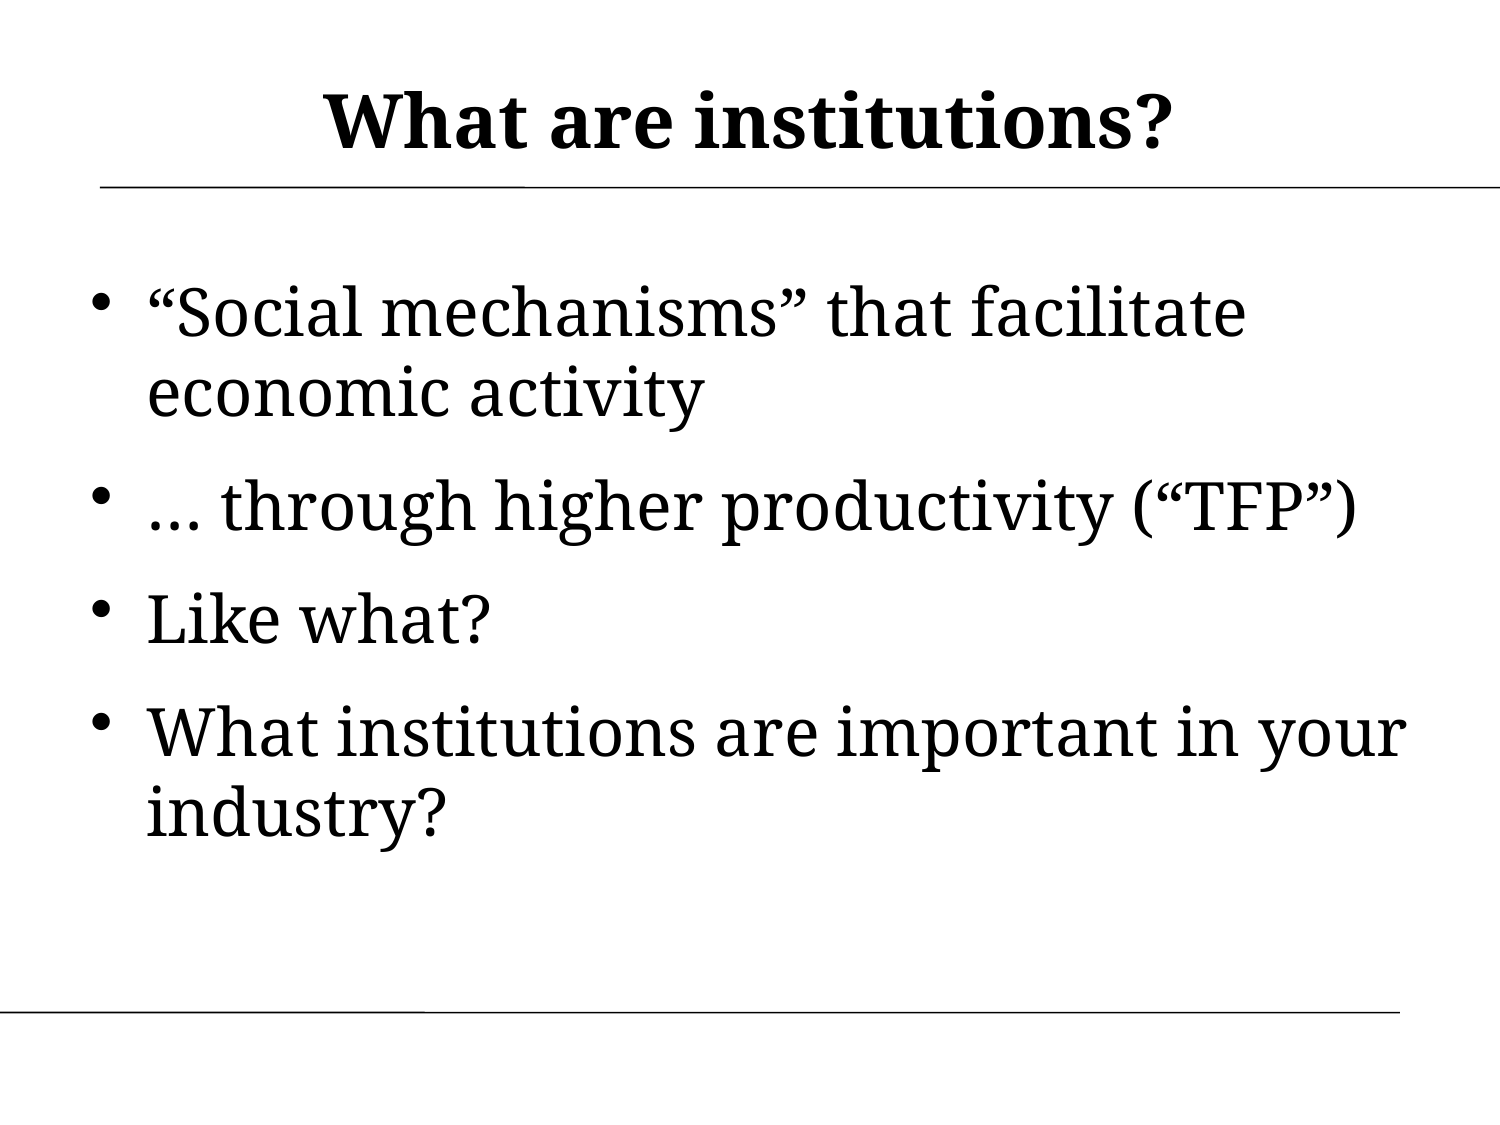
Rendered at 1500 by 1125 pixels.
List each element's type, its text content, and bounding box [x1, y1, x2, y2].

list “Social mechanisms” that facilitate economic activity … through higher productivity (“TFP”) Like what? What institutions are important in your industry? [74, 262, 1426, 1006]
title What are institutions? [74, 49, 1426, 188]
